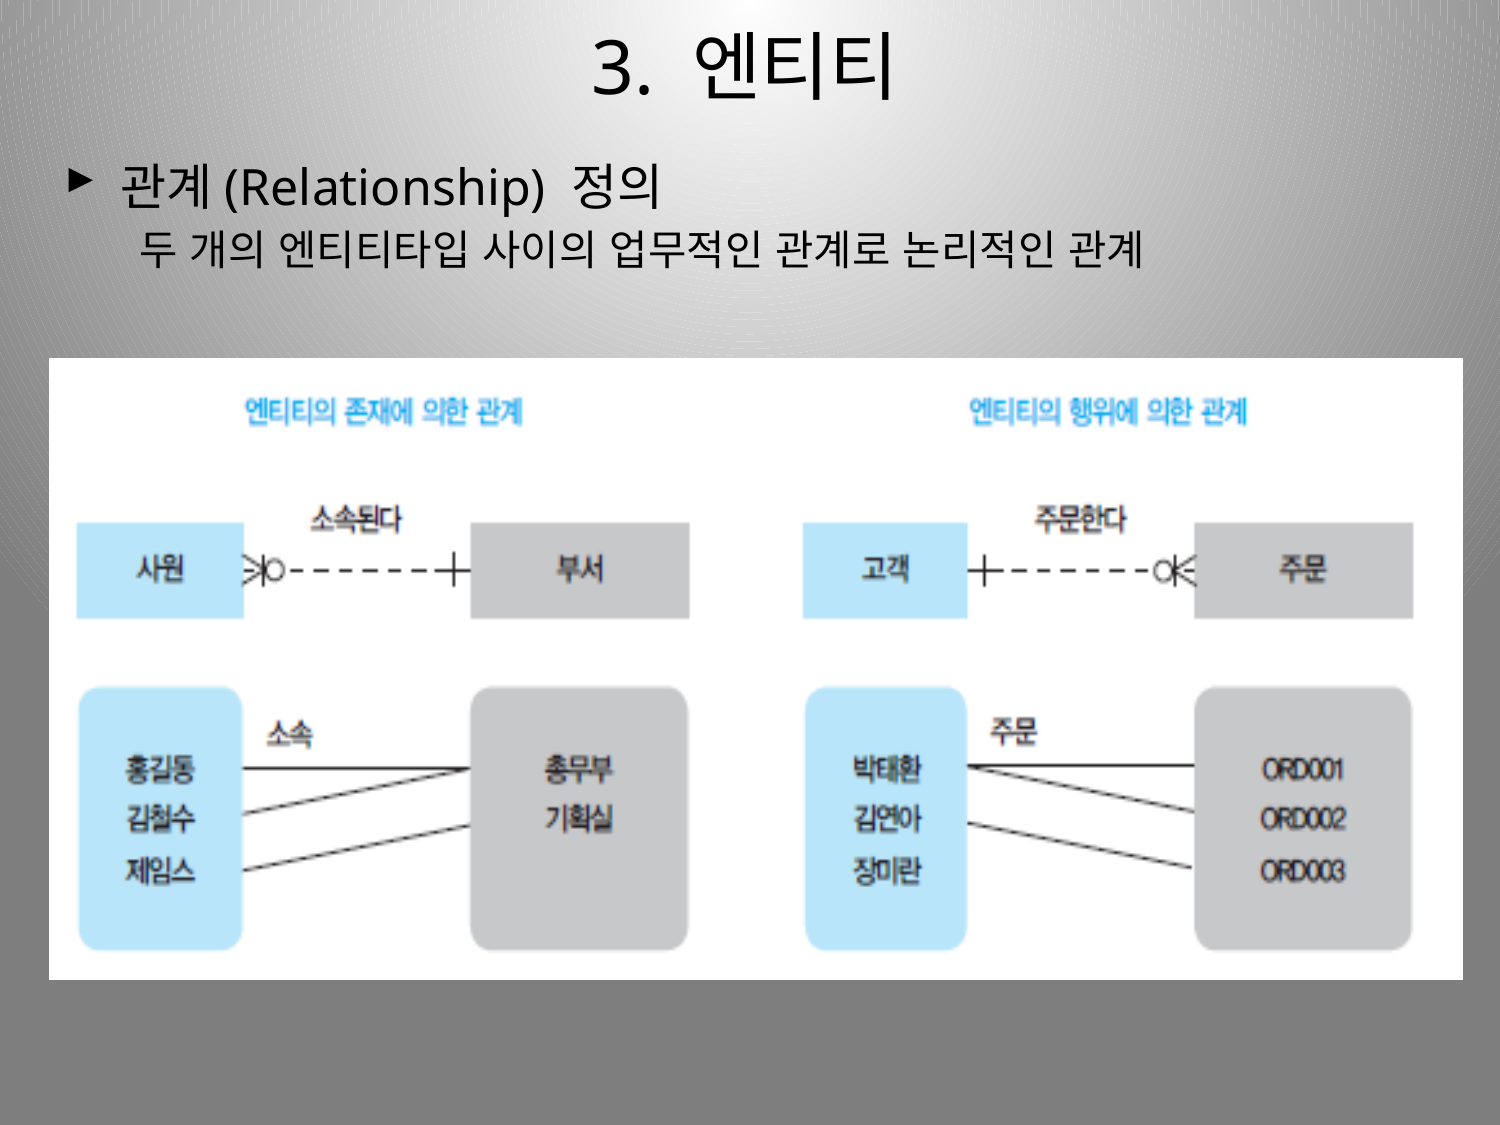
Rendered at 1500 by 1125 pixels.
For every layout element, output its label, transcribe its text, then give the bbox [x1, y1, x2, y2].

title 3. 엔티티 [70, 0, 1421, 129]
list 관계(Relationship) 정의 두 개의 엔티티타입 사이의 업무적인 관계로 논리적인 관계 [49, 148, 1400, 358]
picture [49, 358, 1463, 980]
